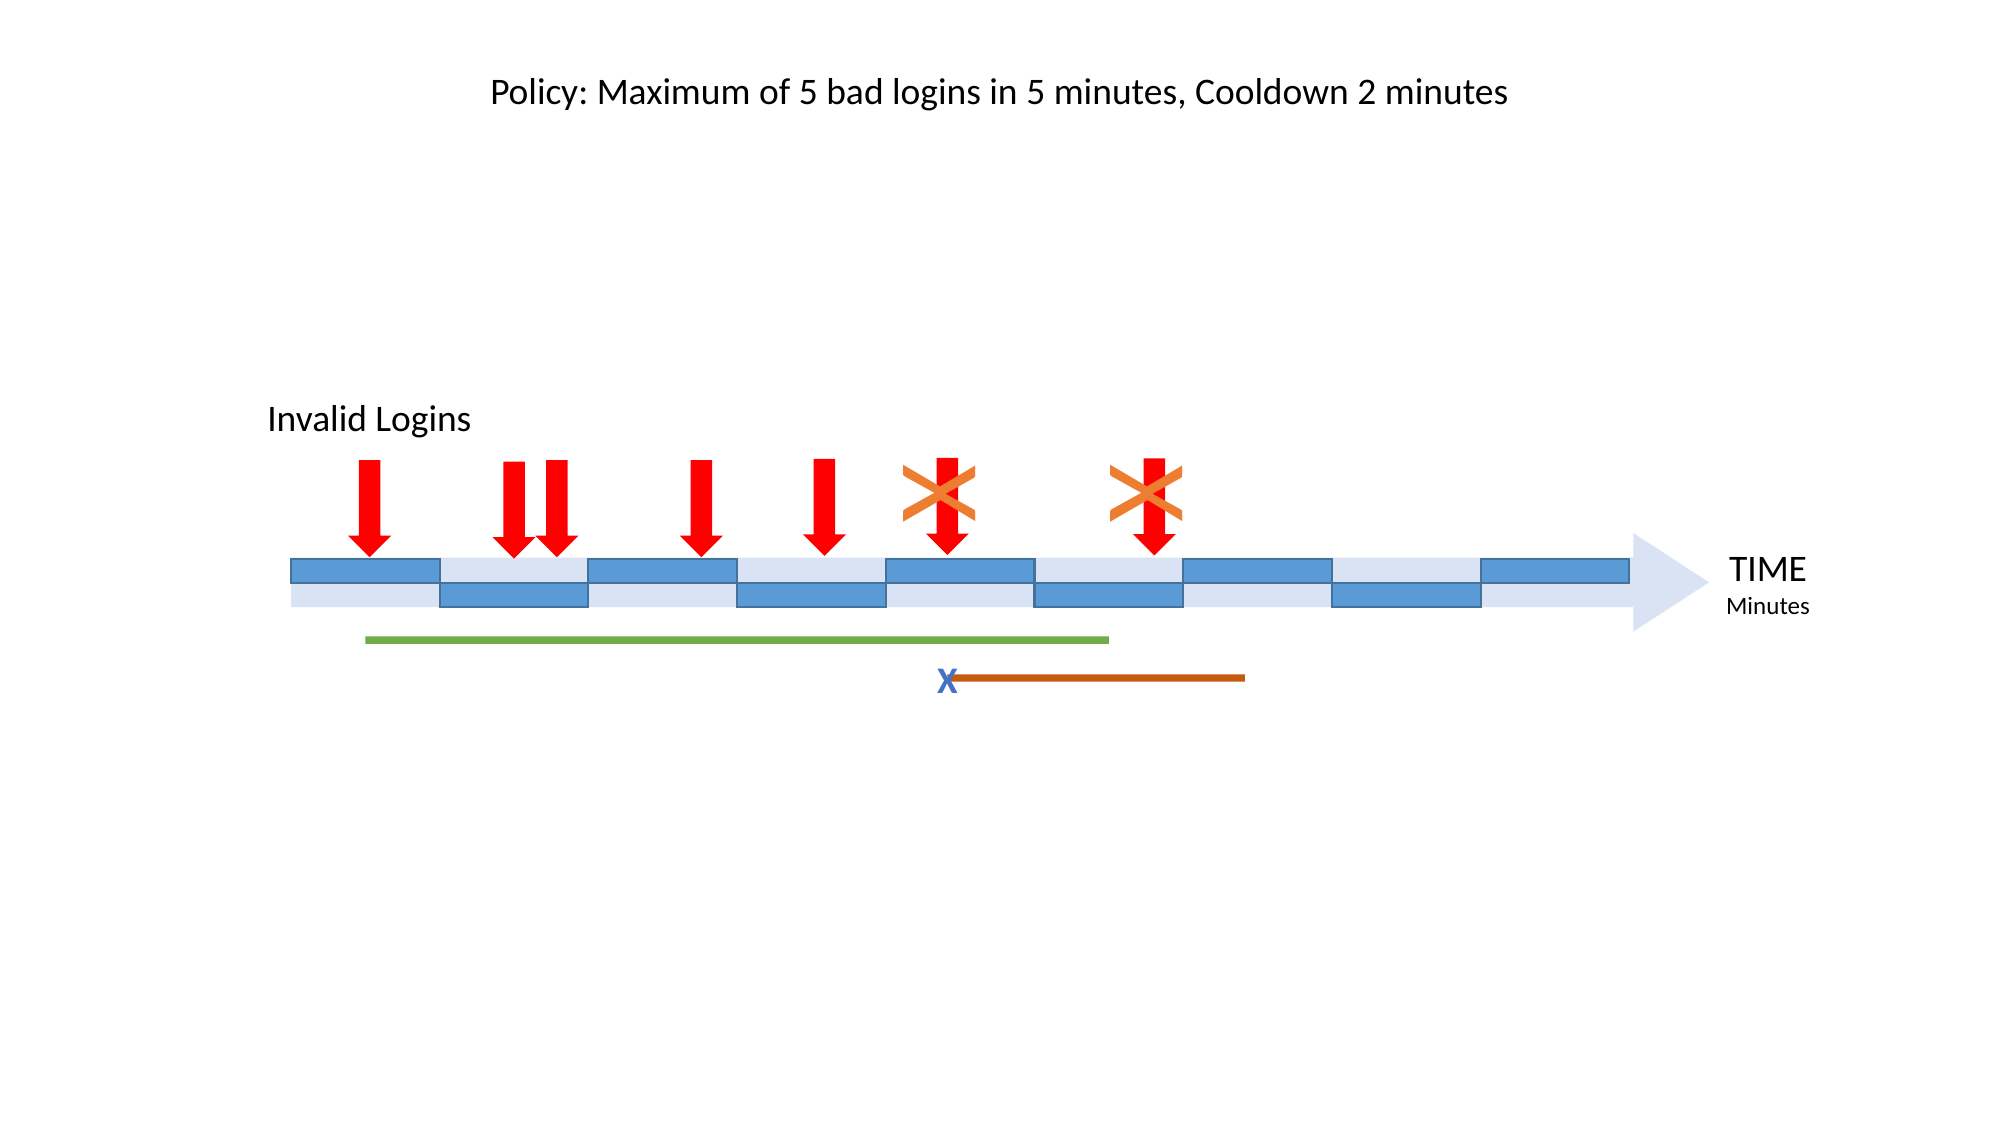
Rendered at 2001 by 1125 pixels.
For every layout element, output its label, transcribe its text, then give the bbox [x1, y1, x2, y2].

text_box [490, 460, 536, 561]
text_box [1078, 449, 1231, 556]
text_box [587, 558, 738, 584]
text_box [1480, 558, 1630, 584]
text_box [736, 582, 887, 608]
text_box Policy: Maximum of 5 bad logins in 5 minutes, Cooldown 2 minutes [0, 59, 2000, 120]
text_box [800, 457, 849, 558]
text_box [973, 673, 1246, 683]
text_box [290, 558, 441, 584]
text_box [871, 448, 1024, 555]
text_box [439, 582, 589, 608]
text_box [677, 459, 726, 559]
text_box [532, 459, 581, 559]
text_box [1182, 558, 1333, 584]
text_box [289, 531, 1711, 634]
text_box [885, 558, 1036, 584]
text_box [1033, 582, 1184, 608]
text_box TIME Minutes [1711, 536, 1825, 627]
text_box X [922, 648, 973, 709]
text_box Invalid Logins [252, 386, 487, 447]
text_box [364, 635, 1110, 645]
text_box [345, 459, 394, 559]
text_box [1331, 582, 1482, 608]
